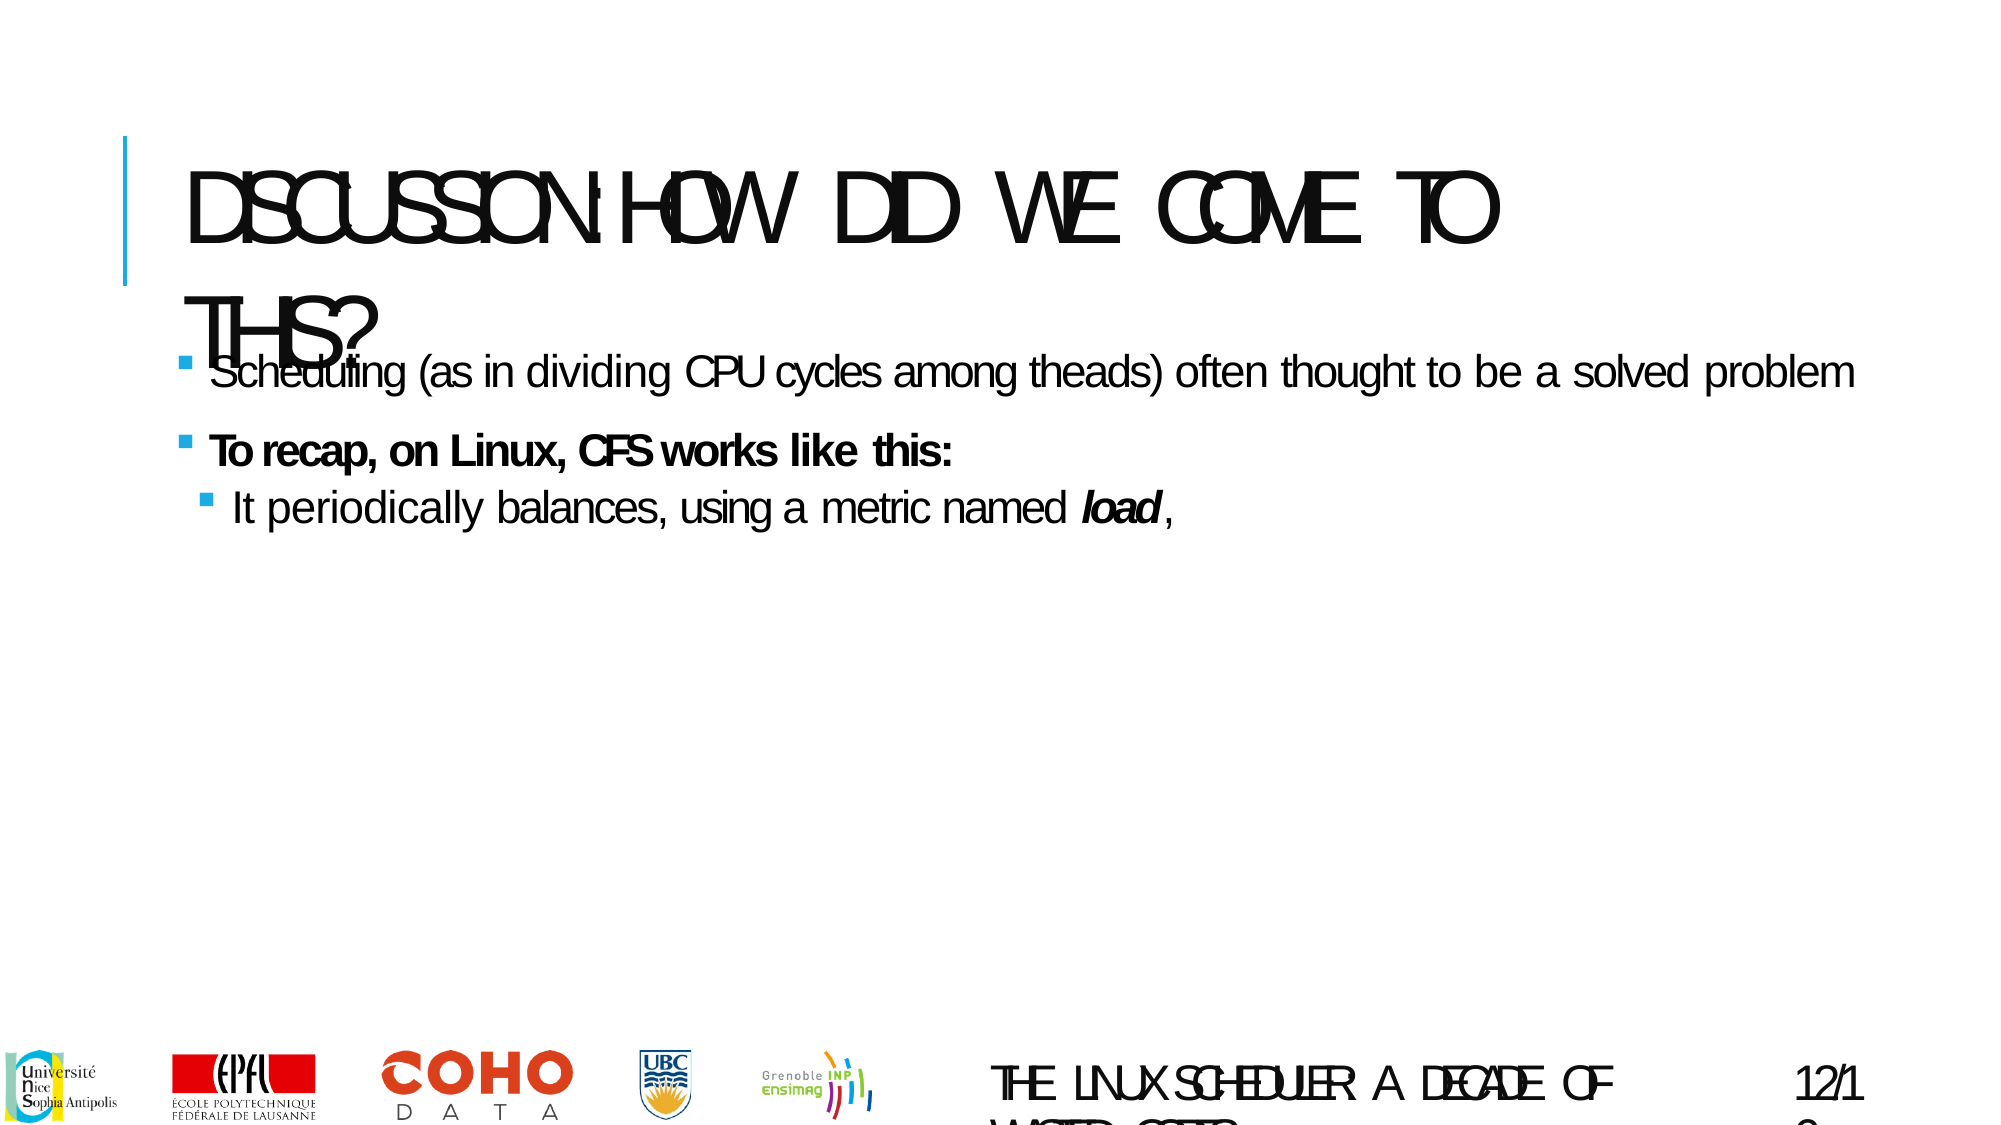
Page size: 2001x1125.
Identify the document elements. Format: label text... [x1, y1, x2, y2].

text_box [762, 1050, 872, 1120]
title DISCUSSION: HOW DID WE COME TO THIS? [180, 137, 1522, 315]
text_box [171, 1054, 316, 1120]
footer THE LINUX SCHEDULER: A DECADE OF WASTED CORES [987, 1057, 1750, 1125]
text_box Scheduling (as in dividing CPU cycles among theads) often thought to be a solved problem To recap, on Linux, CFS works like this: It periodically balances, using a metric named load, [173, 315, 1860, 533]
text_box [4, 1050, 117, 1123]
text_box 12/16 [1790, 1057, 1882, 1125]
text_box [639, 1050, 692, 1120]
text_box [381, 1050, 573, 1120]
